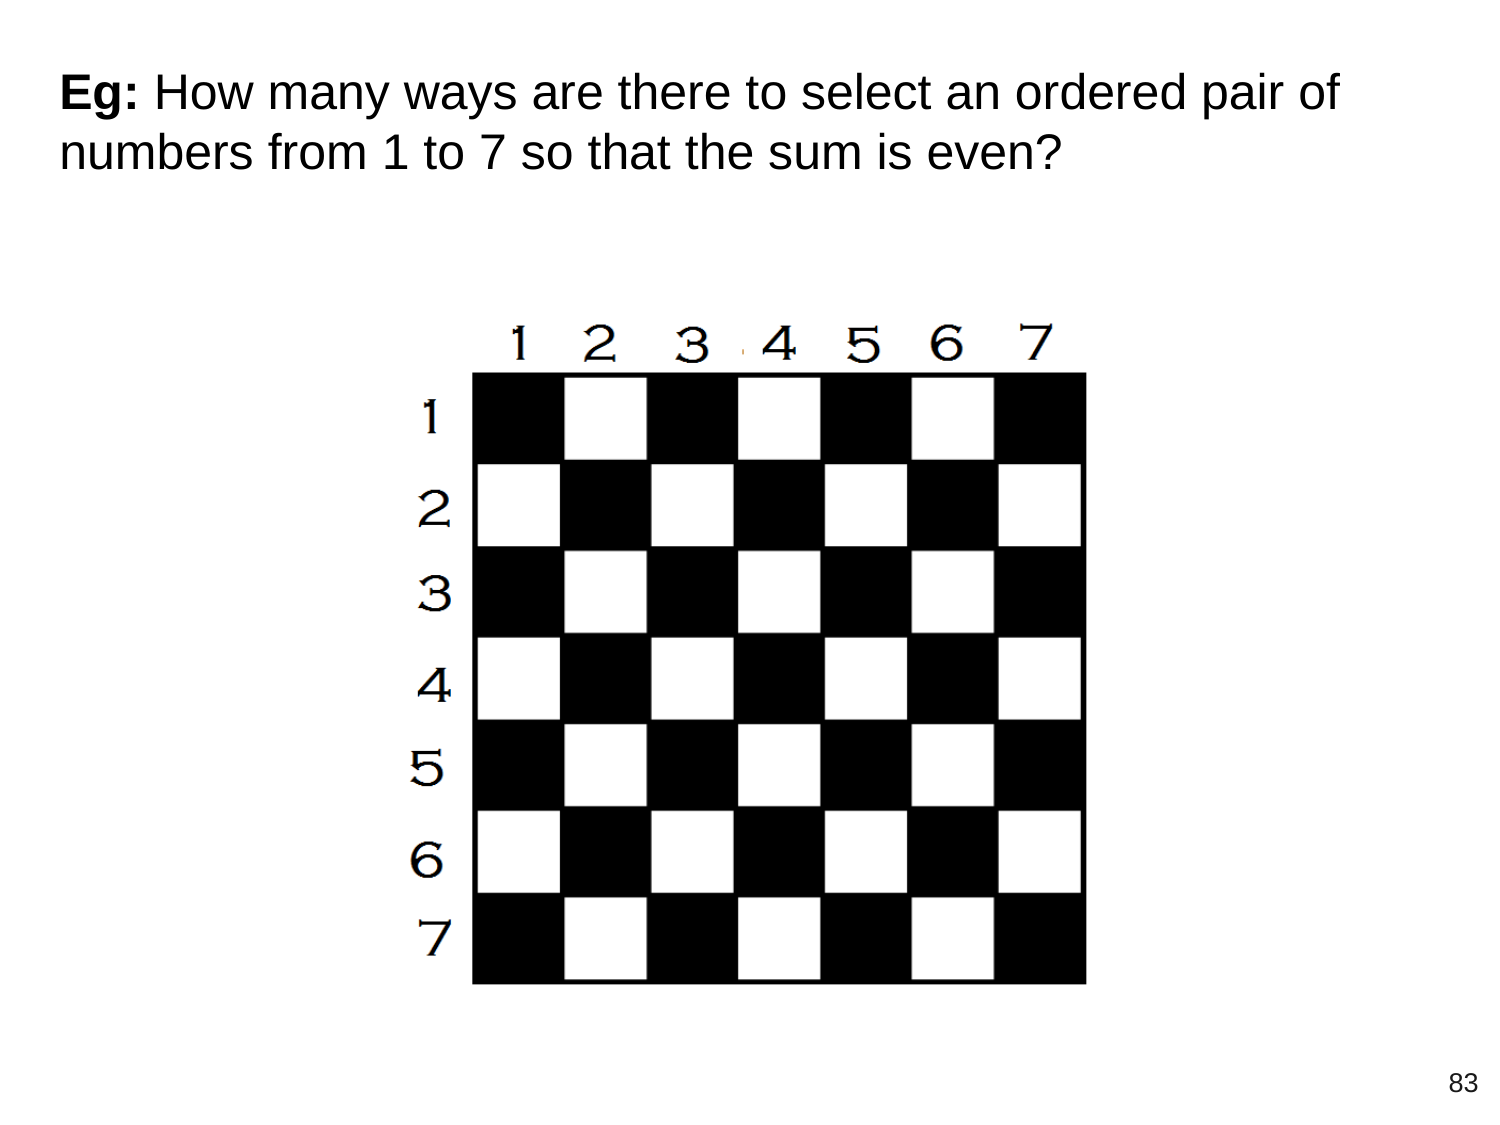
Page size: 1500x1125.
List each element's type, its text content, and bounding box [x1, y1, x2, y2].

text_box Eg: How many ways are there to select an ordered pair of numbers from 1 to 7 so that the sum is even? [44, 44, 1455, 288]
text_box ‹#› [1403, 1038, 1494, 1125]
picture [388, 299, 1112, 995]
